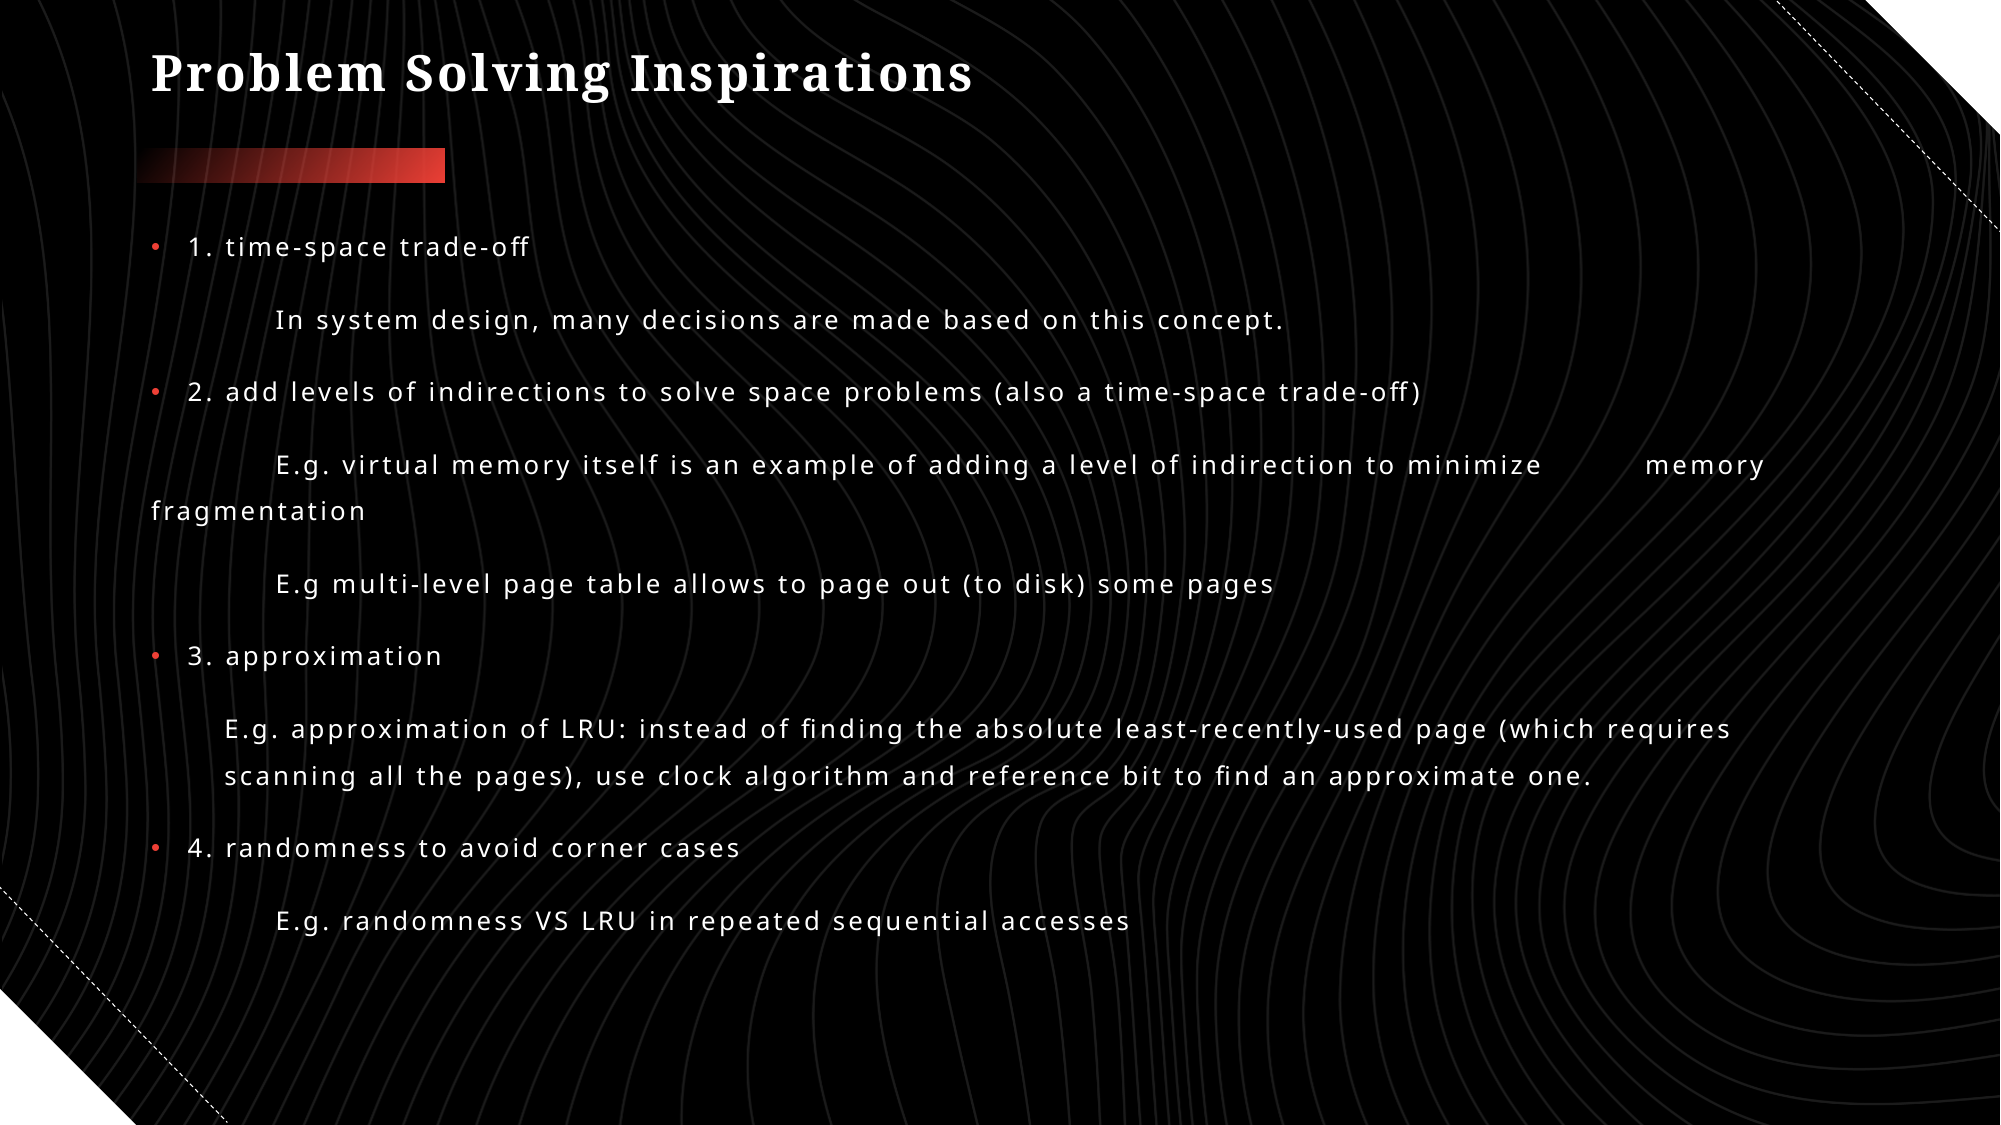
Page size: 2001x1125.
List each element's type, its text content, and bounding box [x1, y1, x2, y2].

title Problem Solving Inspirations [136, 27, 1863, 124]
list 1. time-space trade-off In system design, many decisions are made based on this concept. 2. add levels of indirections to solve space problems (also a time-space trade-off) E.g. virtual memory itself is an example of adding a level of indirection to minimize memory fragmentation E.g multi-level page table allows to page out (to disk) some pages 3. approximation E.g. approximation of LRU: instead of finding the absolute least-recently-used page (which requires scanning all the pages), use clock algorithm and reference bit to find an approximate one. 4. randomness to avoid corner cases E.g. randomness VS LRU in repeated sequential accesses [136, 207, 1864, 946]
